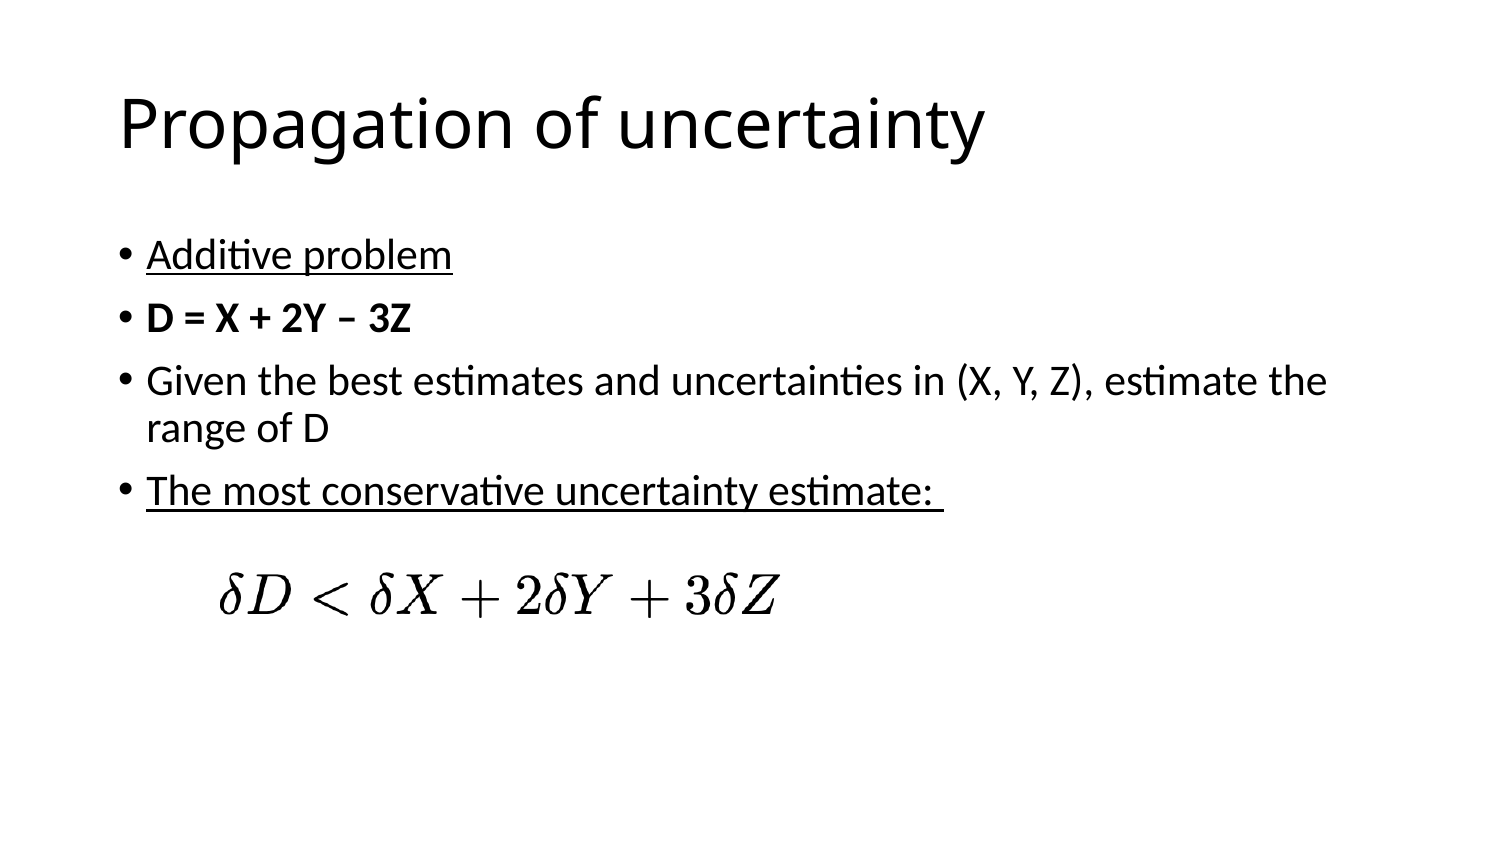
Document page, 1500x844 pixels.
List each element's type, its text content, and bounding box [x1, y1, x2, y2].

picture [220, 572, 781, 618]
title Propagation of uncertainty [103, 44, 1397, 208]
list Additive problem D = X + 2Y – 3Z Given the best estimates and uncertainties in (X, Y, Z), estimate the range of D The most conservative uncertainty estimate: [103, 224, 1397, 760]
